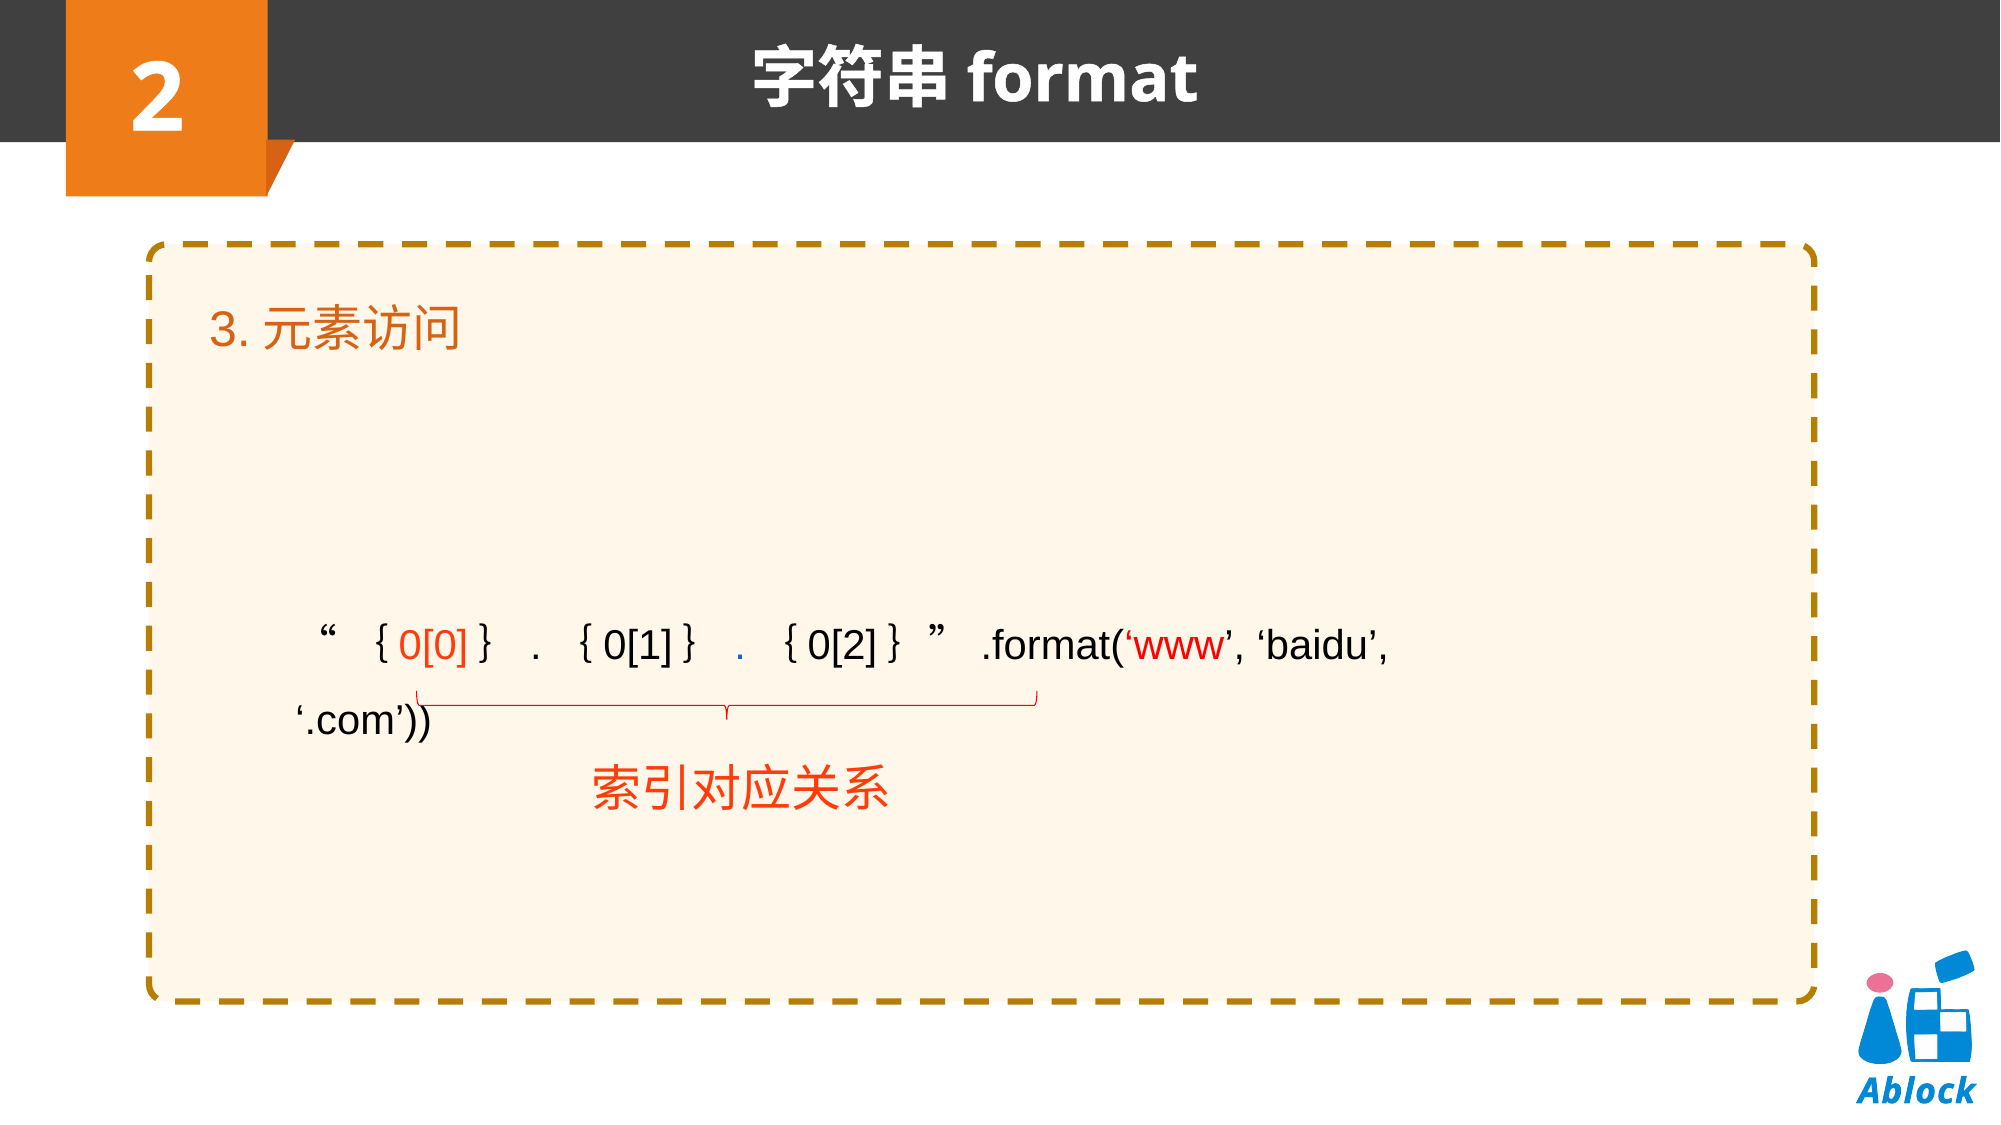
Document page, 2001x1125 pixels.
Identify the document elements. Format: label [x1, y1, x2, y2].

picture [1774, 882, 2000, 1125]
text_box [0, 0, 2000, 197]
text_box [148, 244, 1815, 1002]
